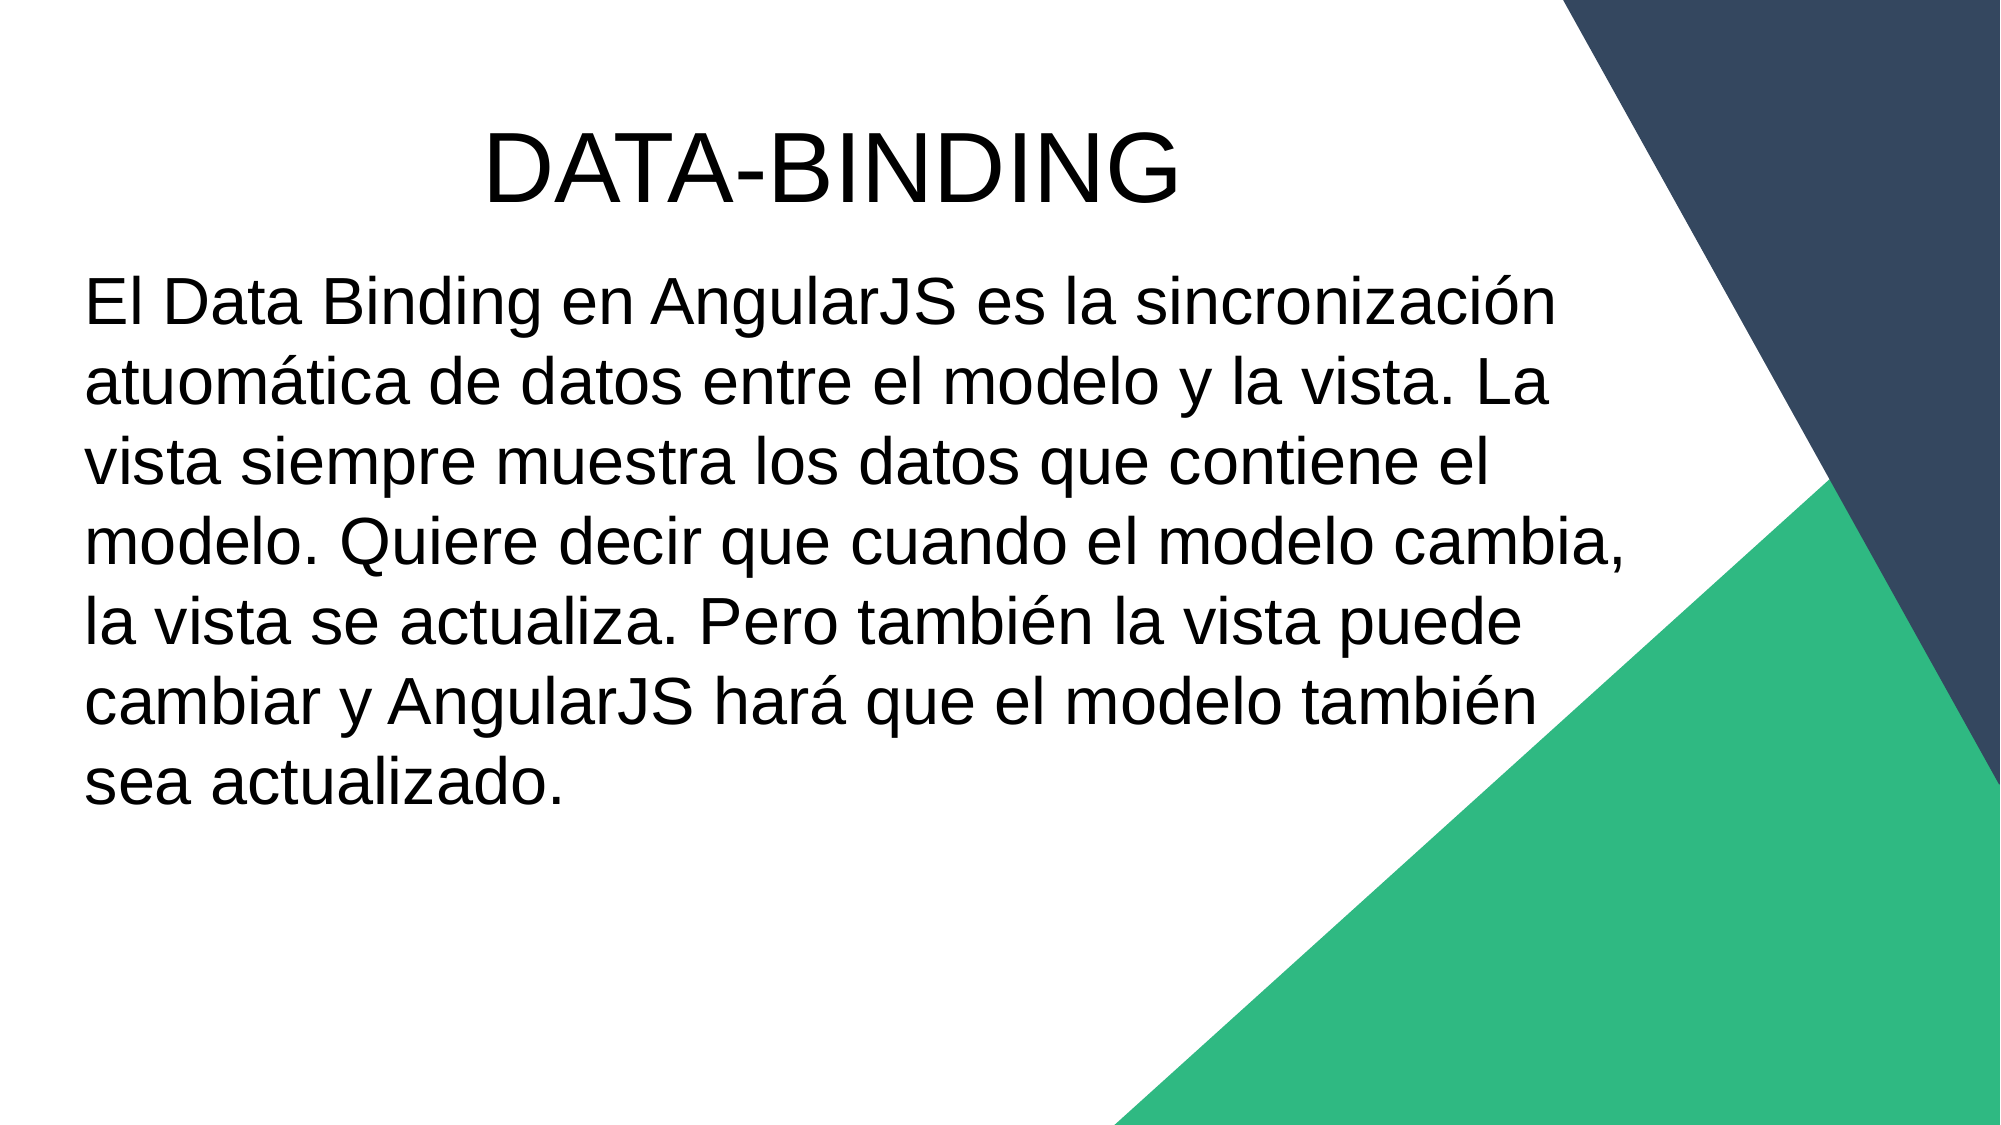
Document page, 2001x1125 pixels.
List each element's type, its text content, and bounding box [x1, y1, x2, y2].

text_box El Data Binding en AngularJS es la sincronización atuomática de datos entre el modelo y la vista. La vista siempre muestra los datos que contiene el modelo. Quiere decir que cuando el modelo cambia, la vista se actualiza. Pero también la vista puede cambiar y AngularJS hará que el modelo también sea actualizado. [69, 250, 1115, 826]
text_box DATA-BINDING [35, 95, 1115, 230]
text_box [1115, 0, 2000, 1125]
